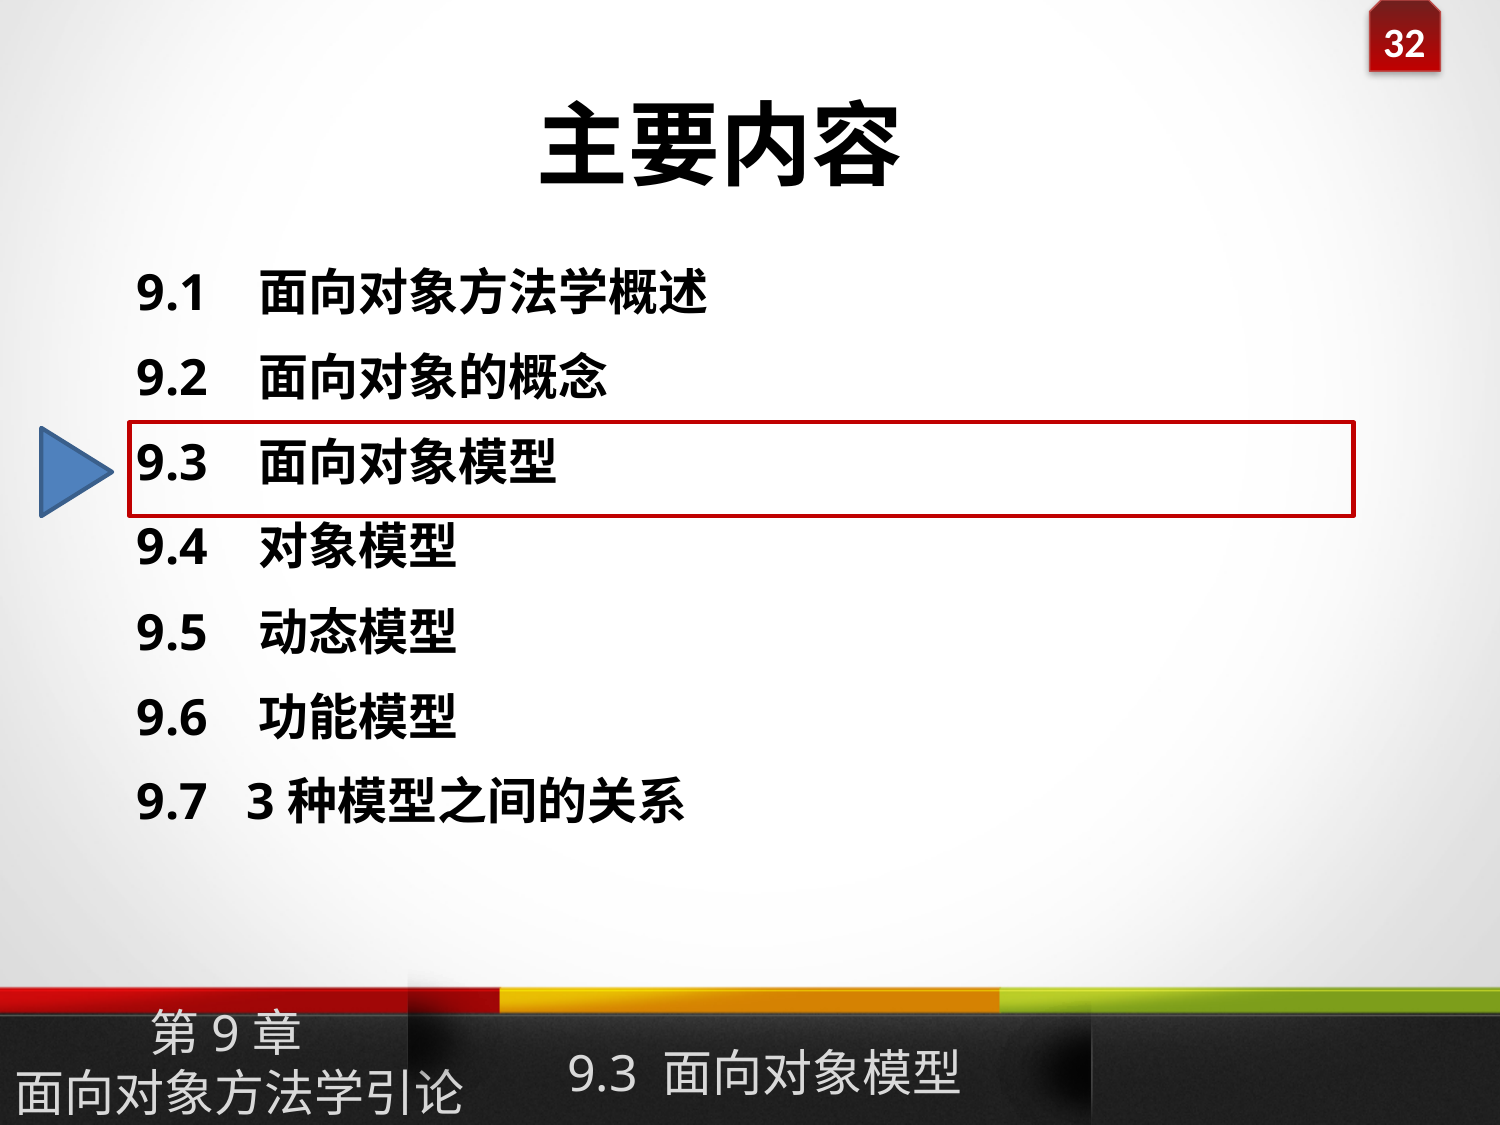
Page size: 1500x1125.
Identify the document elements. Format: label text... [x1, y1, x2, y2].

text_box 主要内容 [98, 66, 1342, 208]
text_box [127, 420, 1356, 518]
picture [0, 0, 1500, 1125]
text_box [41, 1022, 373, 1099]
text_box 9.1 面向对象方法学概述 9.2 面向对象的概念 9.3 面向对象模型 9.4 对象模型 9.5 动态模型 9.6 功能模型 9.7 3种模型之间的关系 [82, 252, 1378, 856]
text_box 9.3 面向对象模型 [524, 1032, 973, 1111]
text_box [39, 426, 115, 518]
